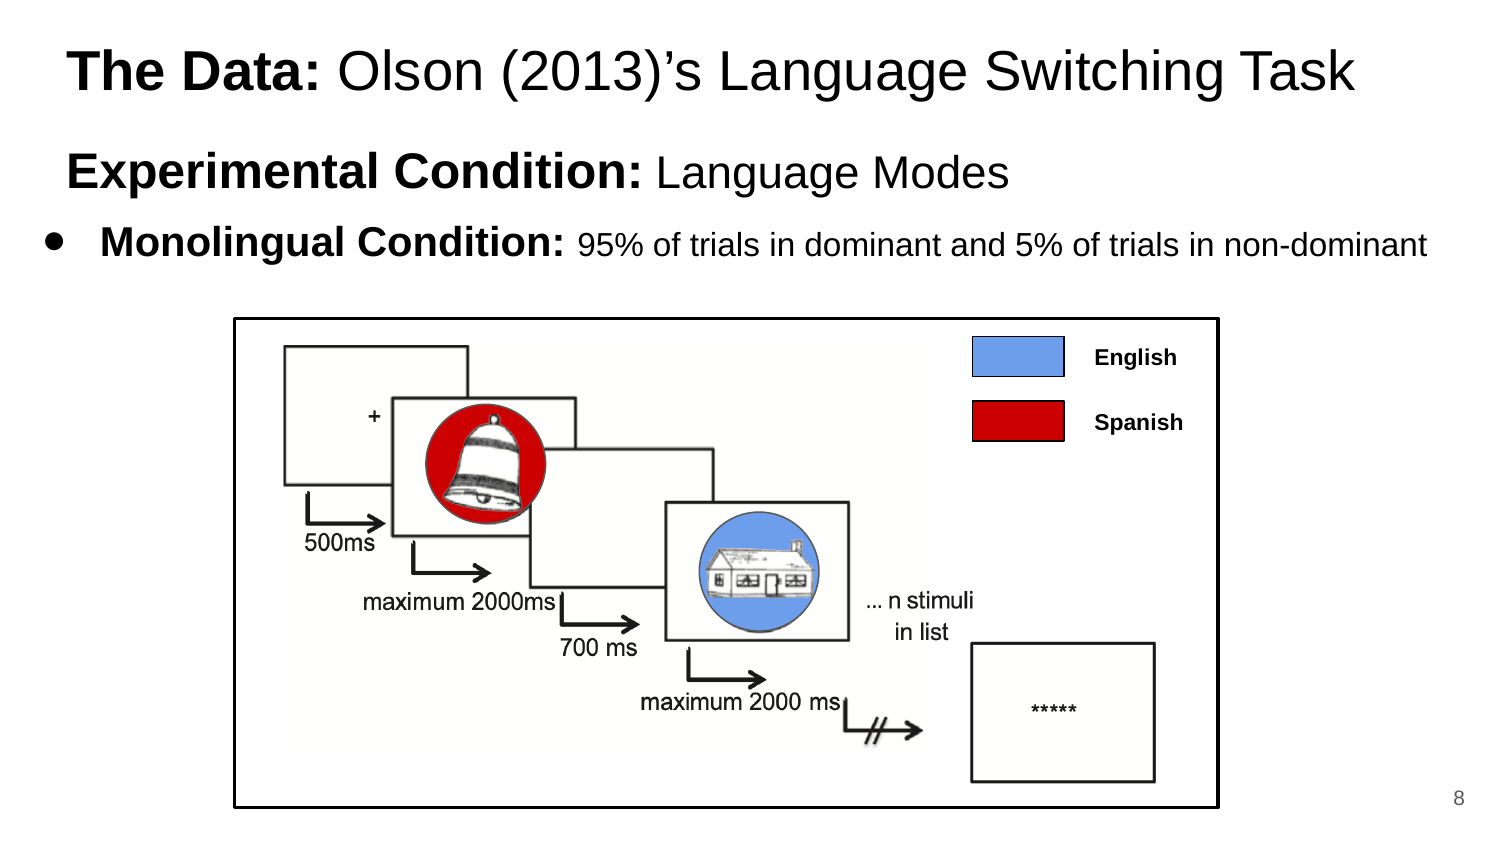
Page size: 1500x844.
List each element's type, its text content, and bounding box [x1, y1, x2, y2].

text_box Monolingual Condition: 95% of trials in dominant and 5% of trials in non-dominant [10, 199, 1490, 280]
text_box Experimental Condition: Language Modes [51, 123, 1368, 199]
slide_number 8 [1389, 764, 1480, 830]
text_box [235, 319, 1217, 807]
title The Data: Olson (2013)’s Language Switching Task [51, 18, 1449, 113]
